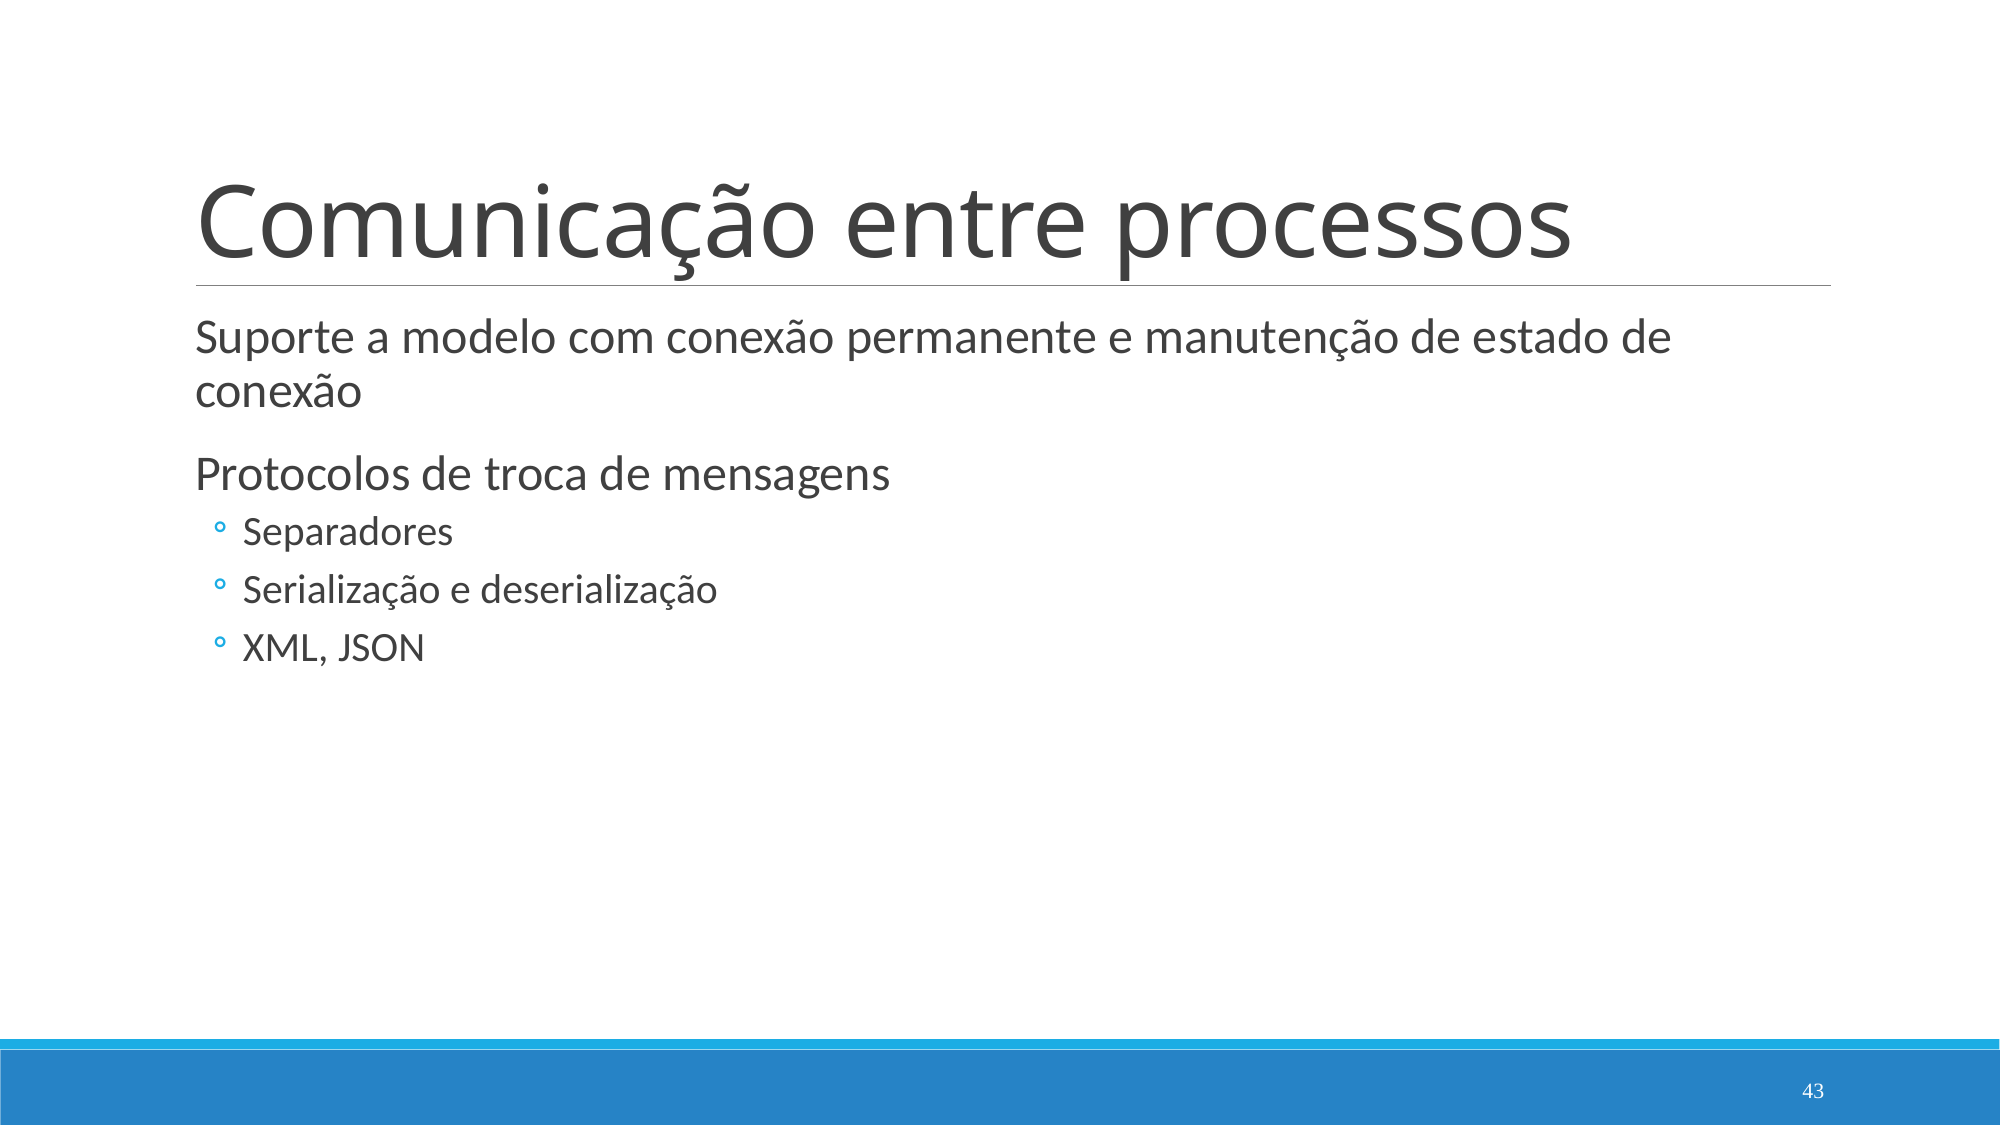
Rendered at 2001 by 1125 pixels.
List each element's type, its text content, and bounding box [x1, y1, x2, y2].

title Comunicação entre processos [180, 47, 1830, 285]
slide_number 43 [1624, 1059, 1840, 1120]
list Suporte a modelo com conexão permanente e manutenção de estado de conexão Protocolos de troca de mensagens Separadores Serialização e deserialização XML, JSON [180, 302, 1830, 963]
